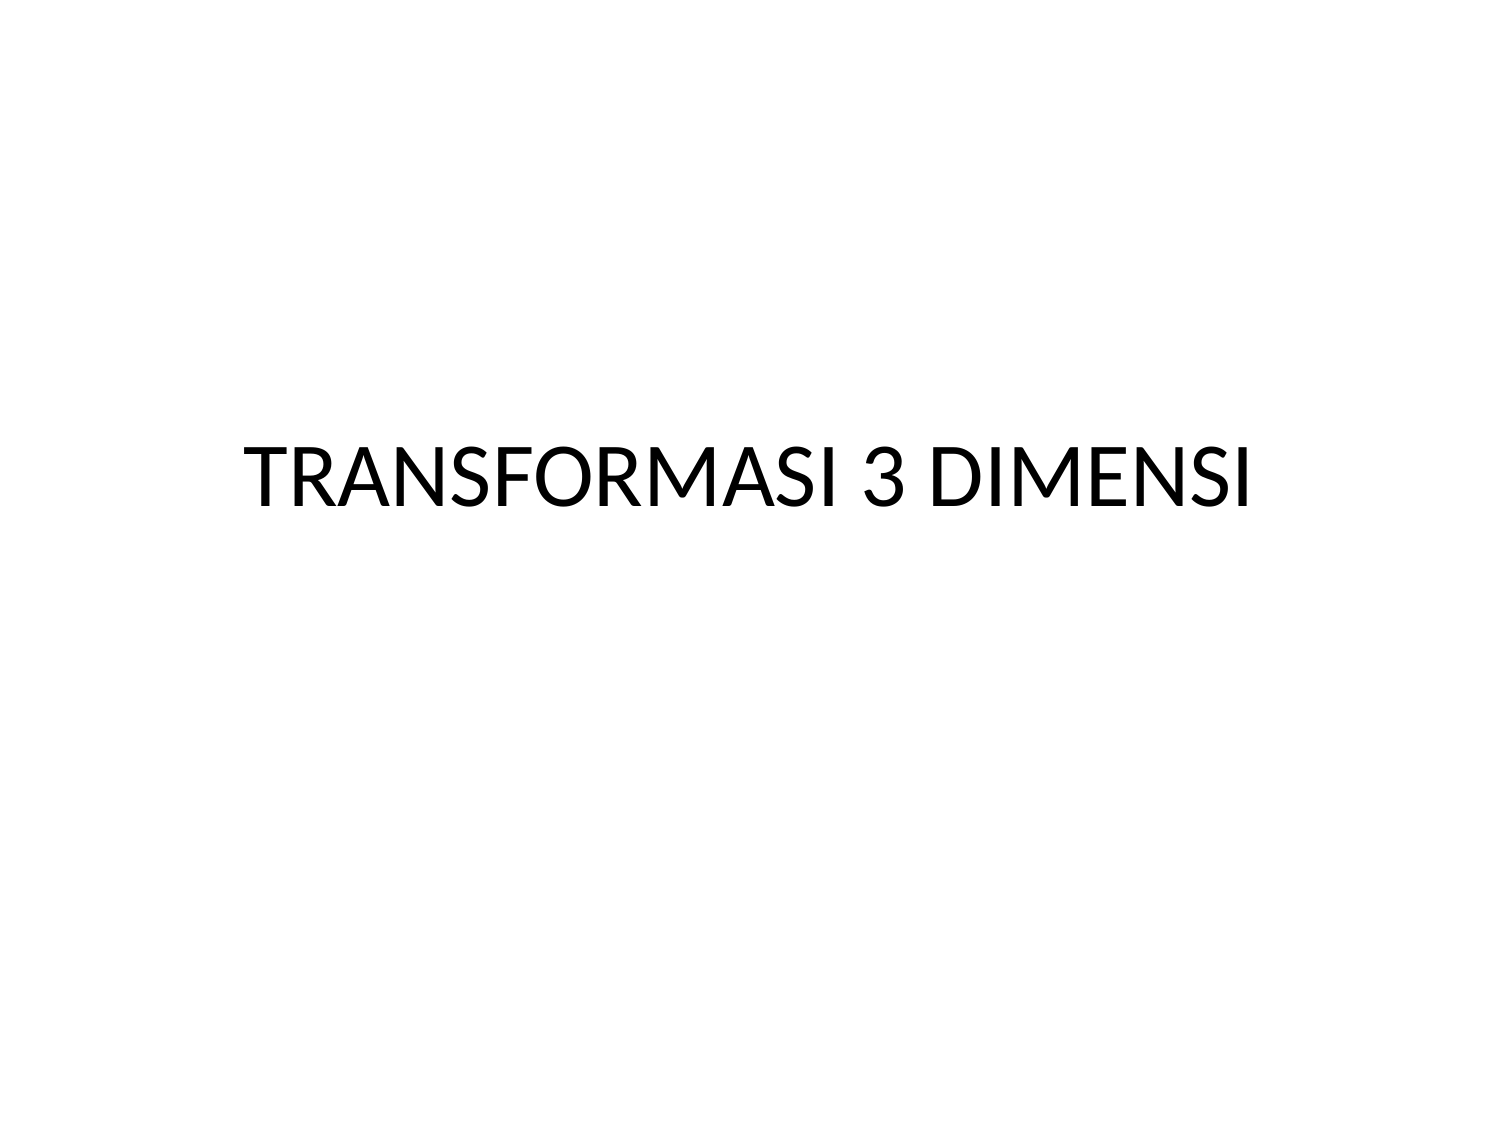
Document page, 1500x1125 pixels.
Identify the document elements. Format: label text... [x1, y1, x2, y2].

title TRANSFORMASI 3 DIMENSI [112, 349, 1388, 591]
